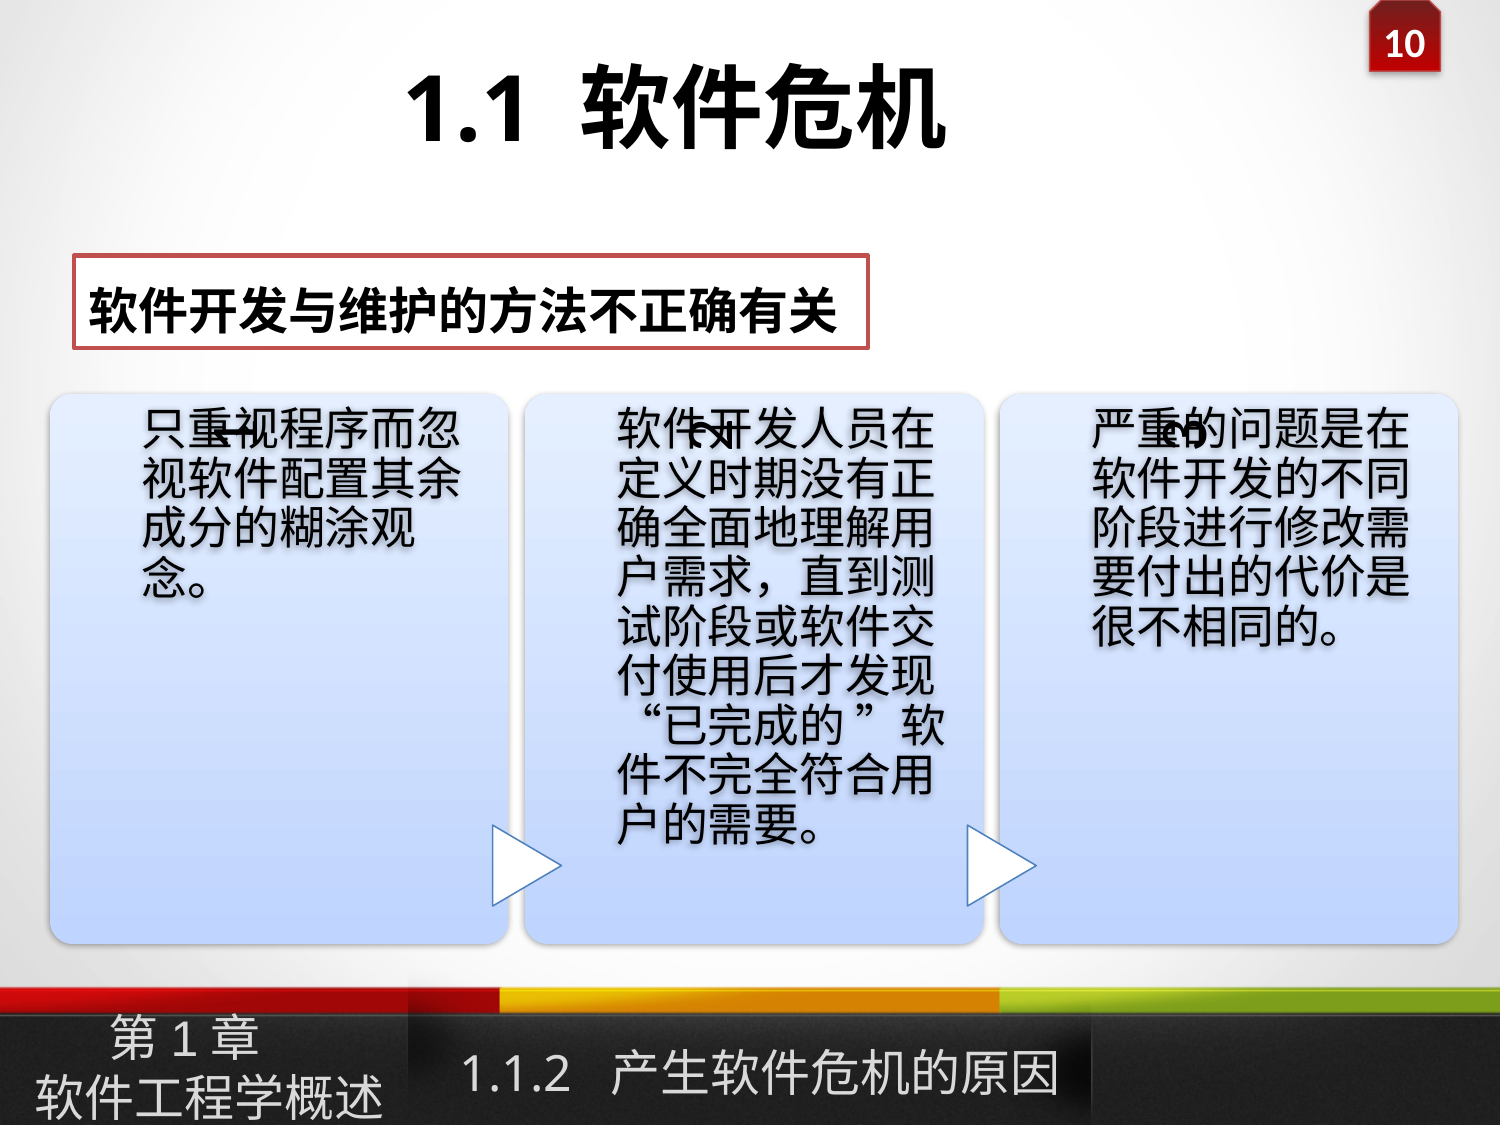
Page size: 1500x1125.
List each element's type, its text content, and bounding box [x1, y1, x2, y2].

title 1.1 软件危机 [0, 10, 1351, 199]
picture [0, 0, 1500, 1125]
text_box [49, 361, 1459, 977]
text_box 软件开发与维护的方法不正确有关 [72, 253, 870, 350]
text_box 1.1.2 产生软件危机的原因 [427, 1032, 1093, 1111]
